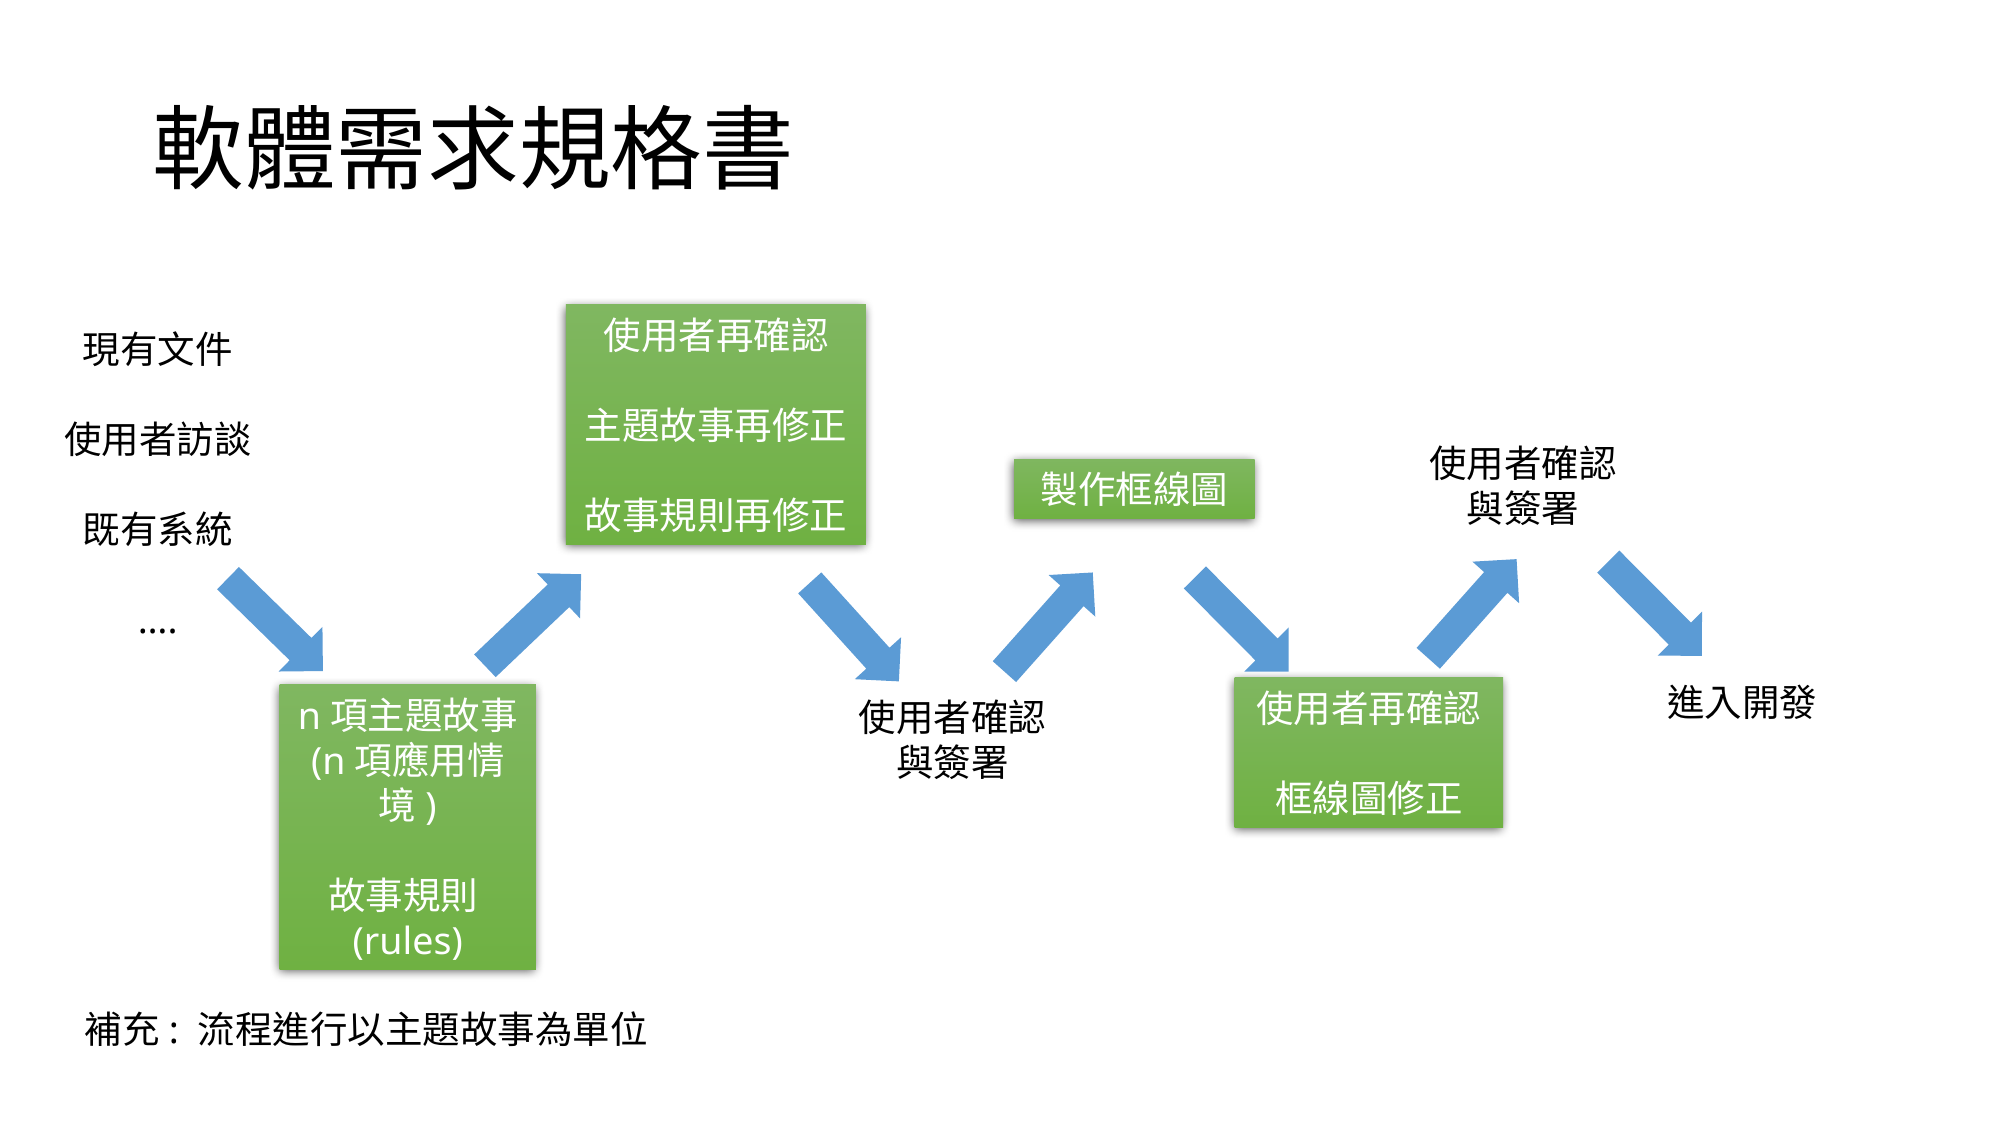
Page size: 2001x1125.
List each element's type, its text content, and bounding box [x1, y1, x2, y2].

text_box 使用者再確認 框線圖修正 [1234, 677, 1504, 828]
text_box [215, 565, 324, 673]
text_box 現有文件 使用者訪談 既有系統 …. [35, 318, 280, 649]
text_box 使用者確認與簽署 [1402, 432, 1644, 537]
text_box [1182, 564, 1290, 673]
text_box 使用者再確認 主題故事再修正 故事規則再修正 [565, 304, 866, 545]
title 軟體需求規格書 [137, 59, 1863, 247]
text_box [1415, 558, 1521, 671]
text_box [991, 571, 1097, 684]
text_box 補充: 流程進行以主題故事為單位 [70, 998, 672, 1059]
text_box [796, 570, 903, 683]
text_box [1595, 549, 1704, 657]
text_box 使用者確認與簽署 [832, 686, 1073, 792]
text_box 進入開發 [1622, 672, 1863, 732]
text_box [472, 572, 583, 679]
text_box n項主題故事 (n項應用情境) 故事規則(rules) [279, 684, 536, 970]
text_box 製作框線圖 [1014, 459, 1255, 519]
